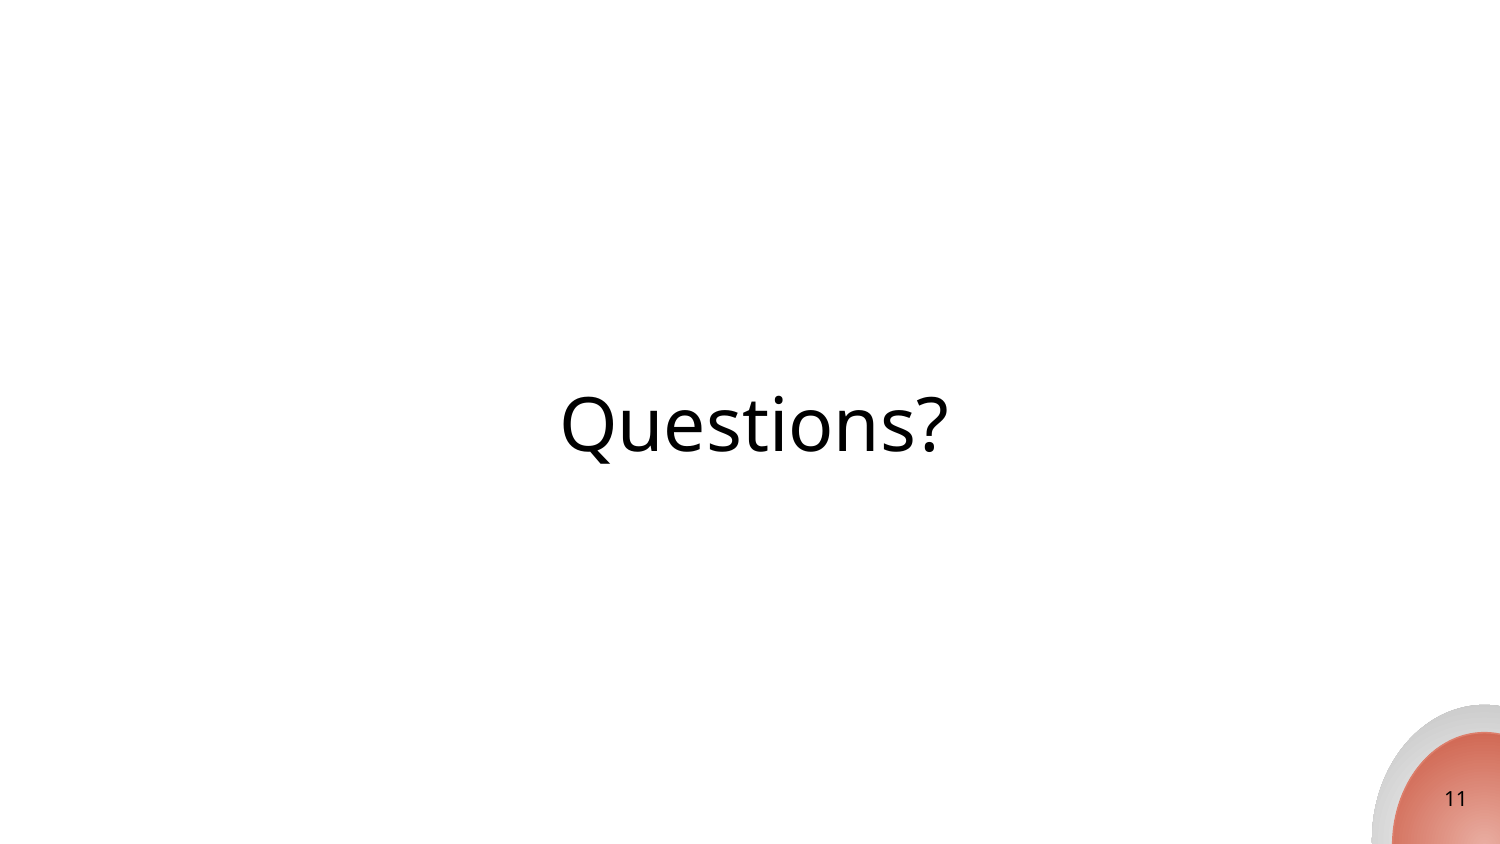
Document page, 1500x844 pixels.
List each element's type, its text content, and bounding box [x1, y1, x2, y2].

slide_number 11 [1392, 767, 1483, 833]
title Questions? [110, 351, 1399, 493]
